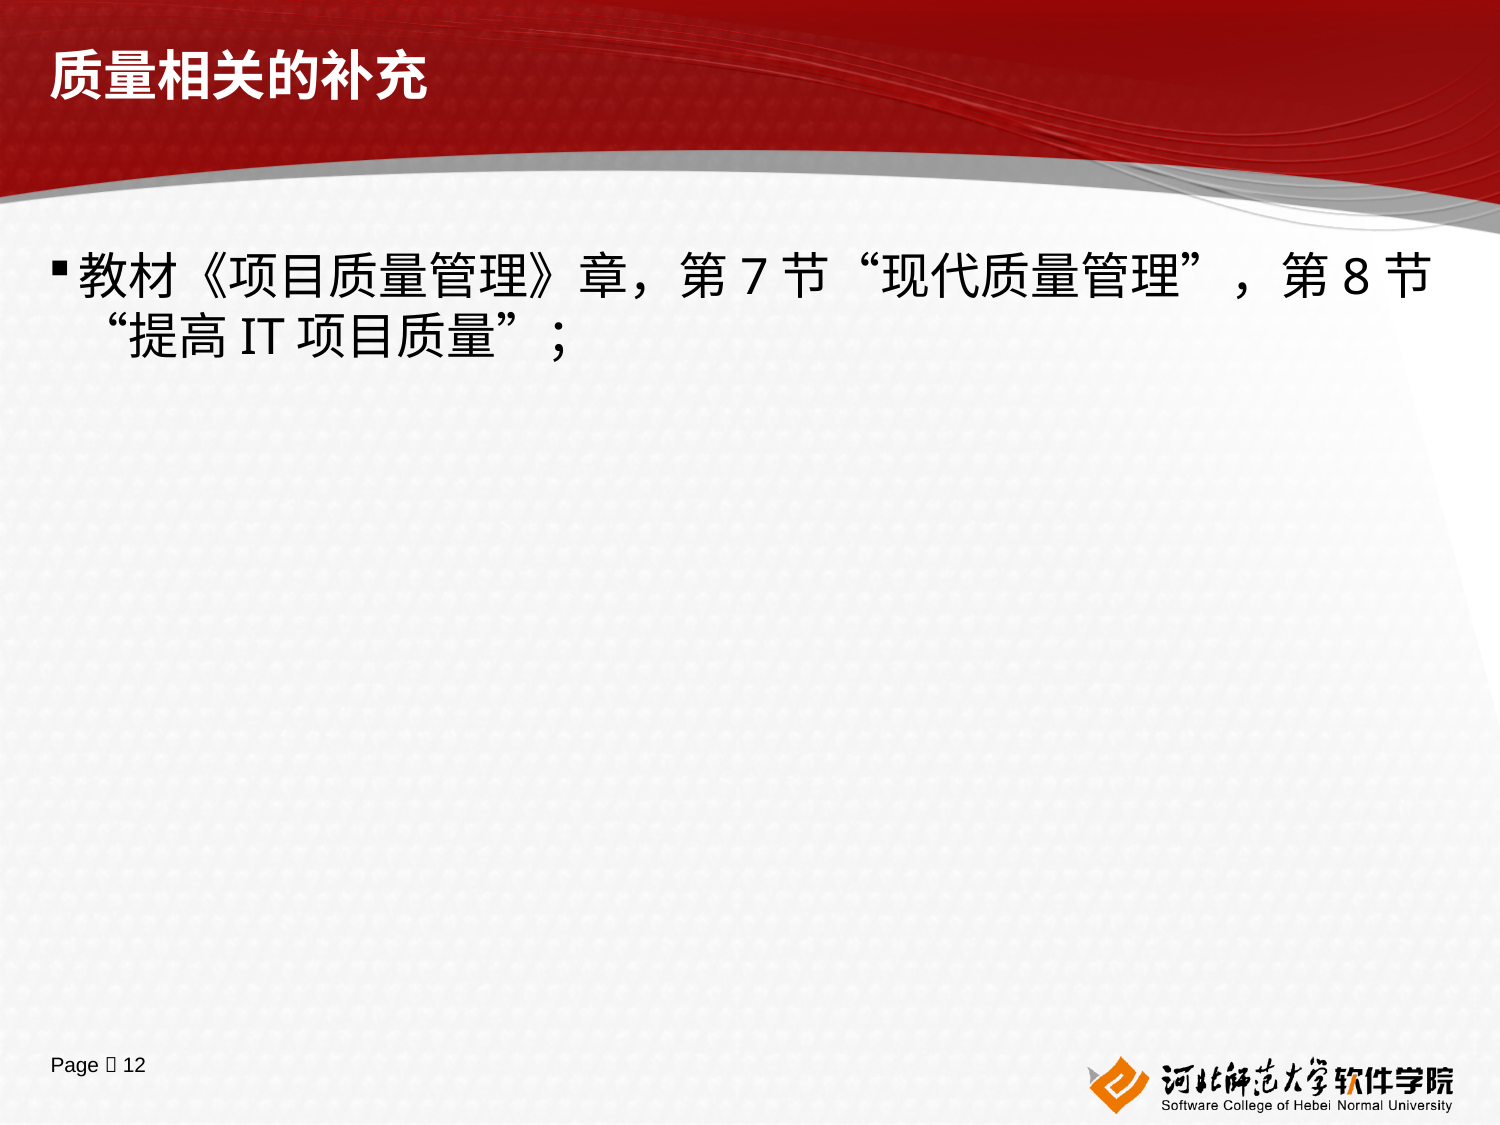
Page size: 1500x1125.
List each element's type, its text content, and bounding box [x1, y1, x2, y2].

list 教材《项目质量管理》章，第7节“现代质量管理”，第8节“提高IT项目质量”； [48, 243, 1448, 952]
picture [0, 0, 1500, 1125]
title 质量相关的补充 [48, 41, 1448, 148]
